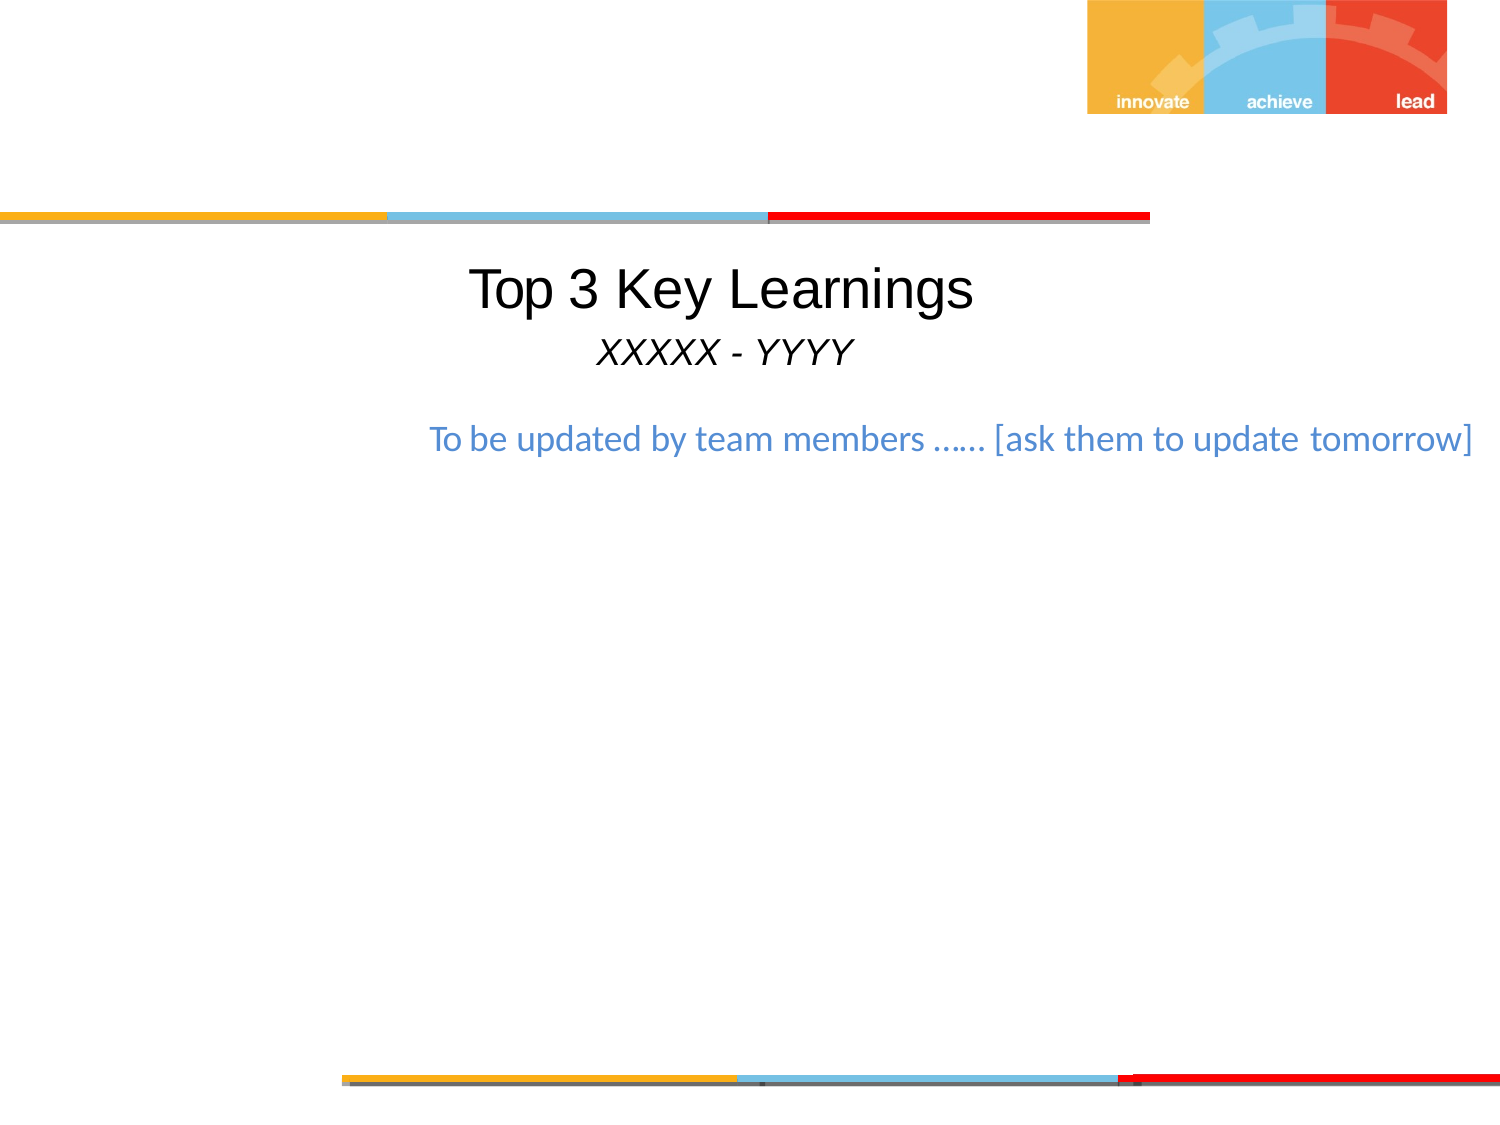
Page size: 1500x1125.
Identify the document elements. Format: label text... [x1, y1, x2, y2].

title Top 3 Key Learnings [466, 250, 984, 441]
picture [1087, 0, 1448, 114]
text_box XXXXX - YYYY To be updated by team members …… [ask them to update tomorrow] [427, 325, 1484, 460]
